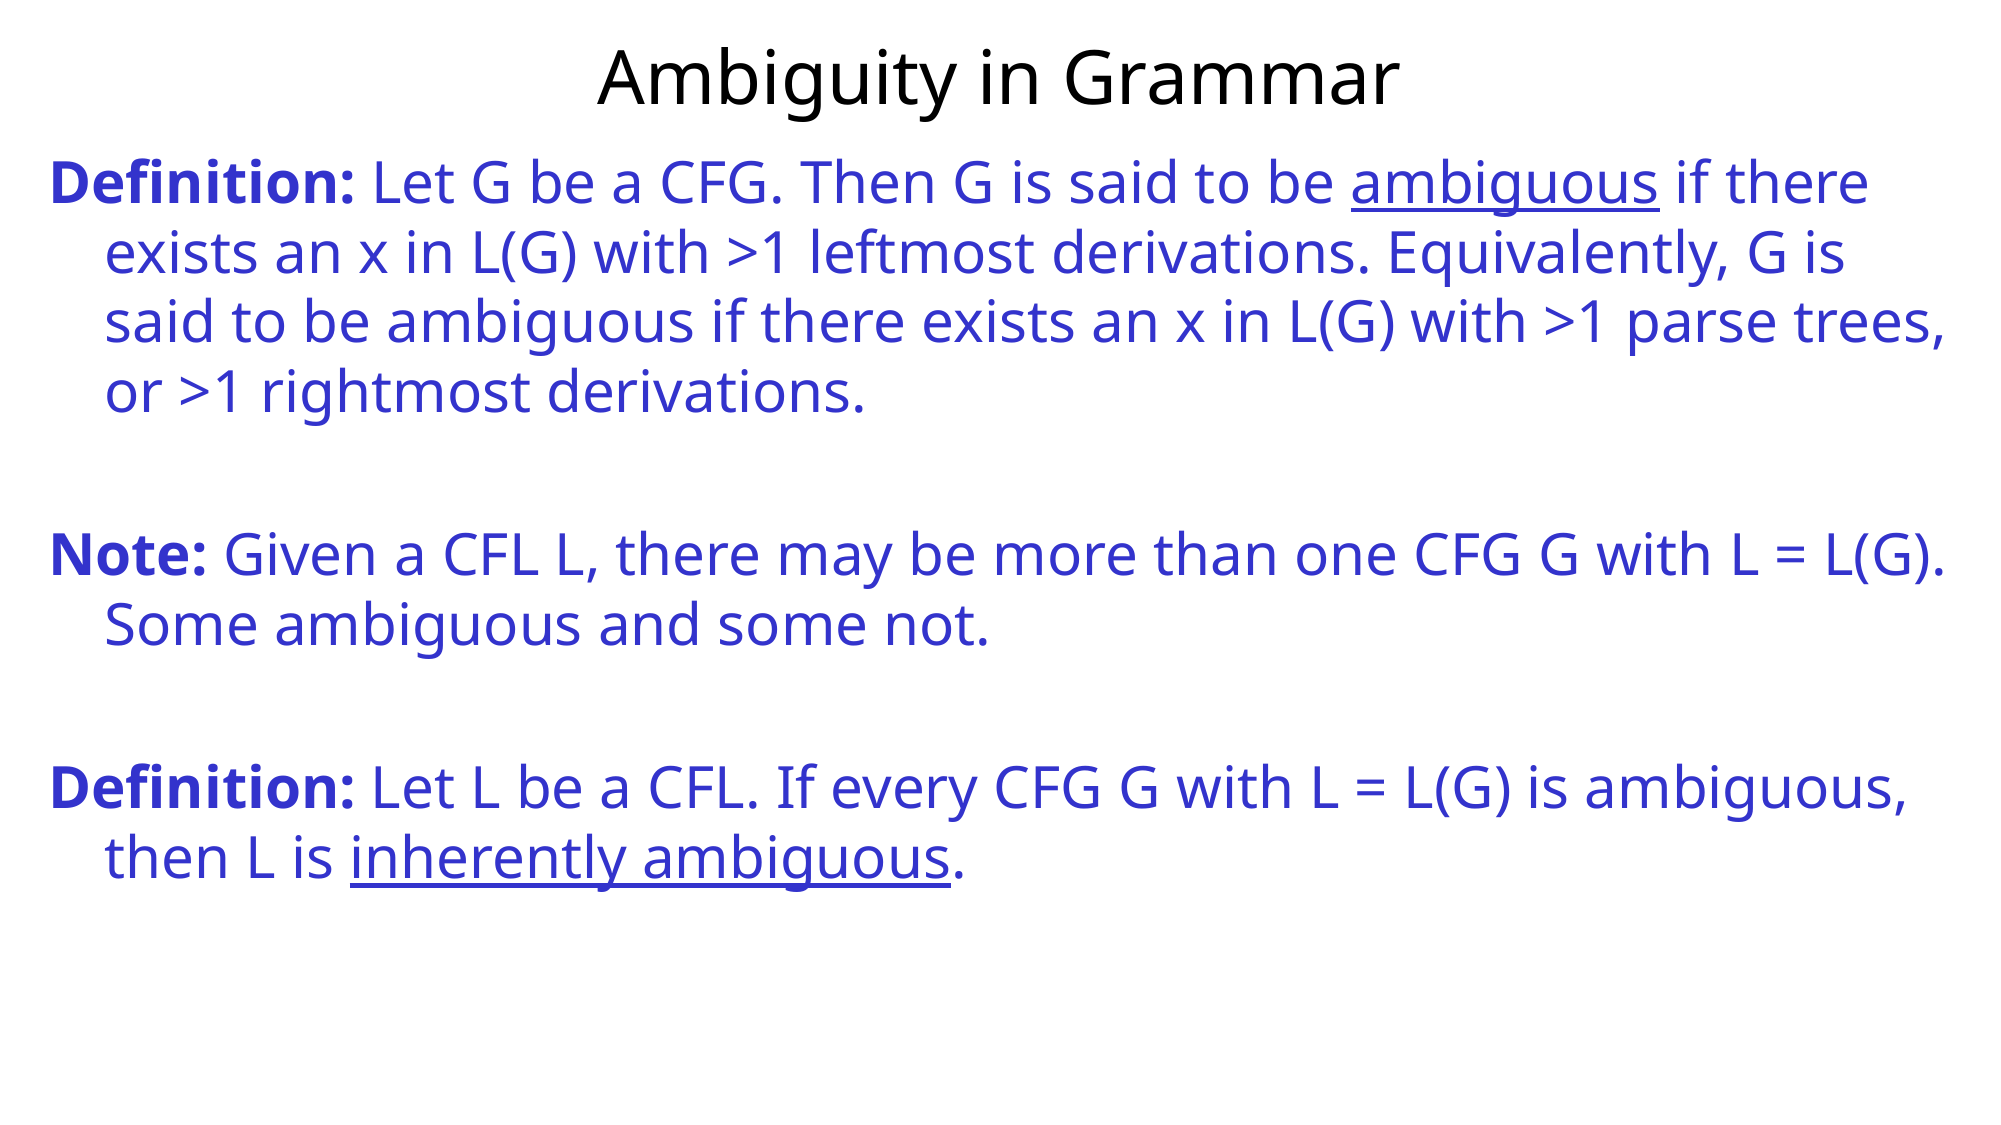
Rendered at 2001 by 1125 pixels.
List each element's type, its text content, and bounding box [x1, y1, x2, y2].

title Ambiguity in Grammar [33, 24, 1967, 125]
list Definition: Let G be a CFG. Then G is said to be ambiguous if there exists an x in L(G) with >1 leftmost derivations. Equivalently, G is said to be ambiguous if there exists an x in L(G) with >1 parse trees, or >1 rightmost derivations. Note: Given a CFL L, there may be more than one CFG G with L = L(G). Some ambiguous and some not. Definition: Let L be a CFL. If every CFG G with L = L(G) is ambiguous, then L is inherently ambiguous. [33, 137, 1967, 1038]
